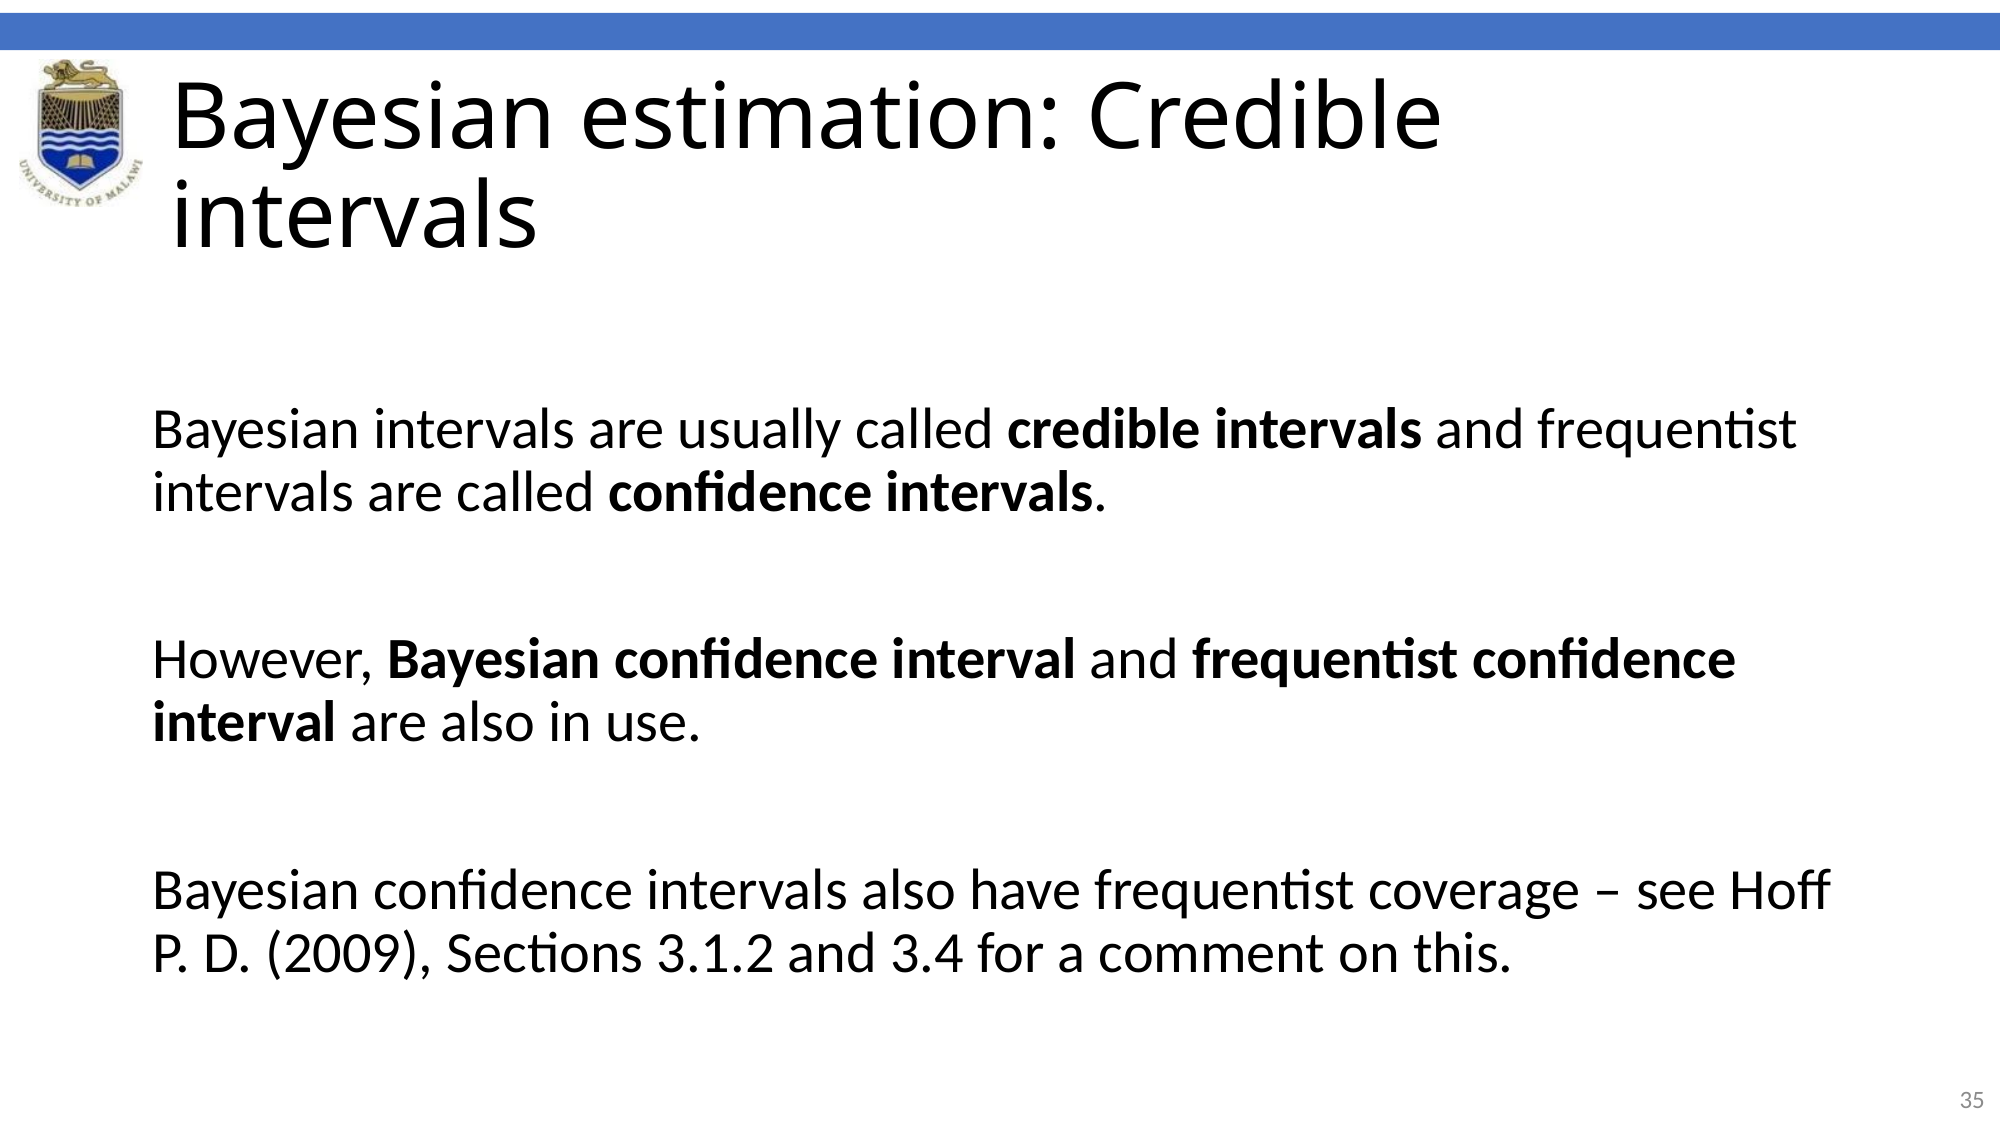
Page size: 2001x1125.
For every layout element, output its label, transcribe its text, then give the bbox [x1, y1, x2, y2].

slide_number 35 [1550, 1073, 2000, 1125]
list Bayesian intervals are usually called credible intervals and frequentist intervals are called confidence intervals. However, Bayesian confidence interval and frequentist confidence interval are also in use. Bayesian confidence intervals also have frequentist coverage – see Hoff P. D. (2009), Sections 3.1.2 and 3.4 for a comment on this. [137, 299, 1863, 1066]
title Bayesian estimation: Credible intervals [155, 59, 1851, 278]
picture [19, 59, 143, 207]
